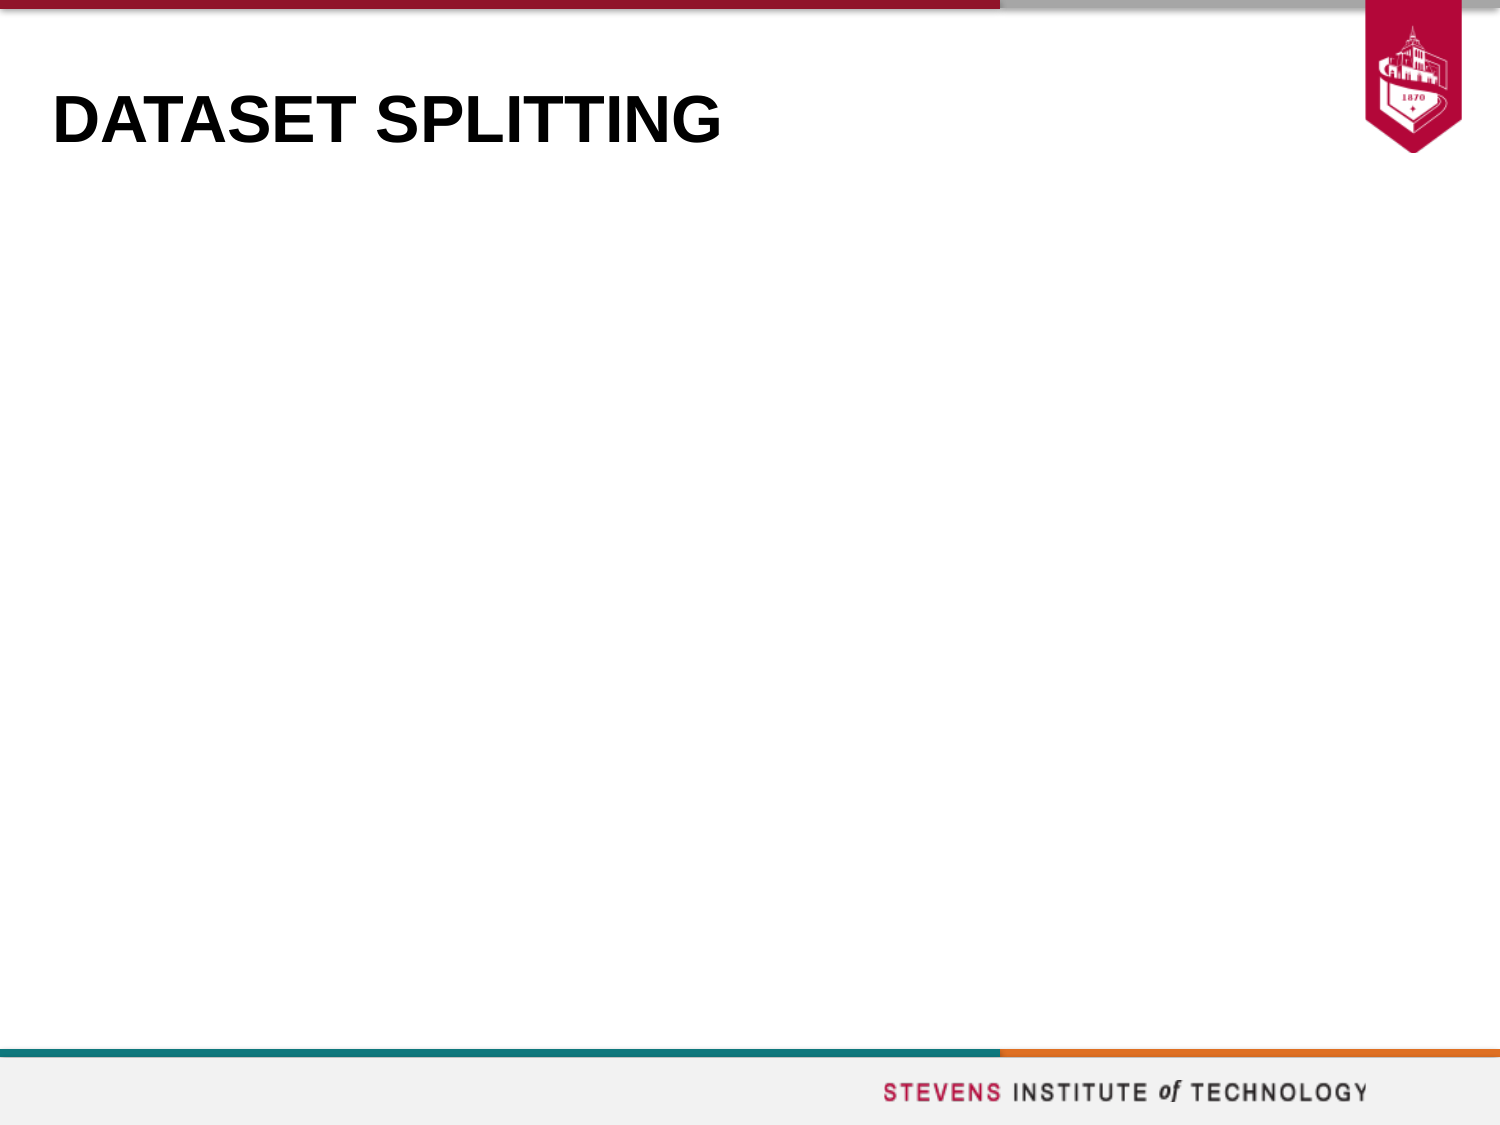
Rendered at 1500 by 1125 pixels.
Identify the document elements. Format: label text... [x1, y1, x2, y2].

title DATASET SPLITTING [37, 68, 1236, 157]
